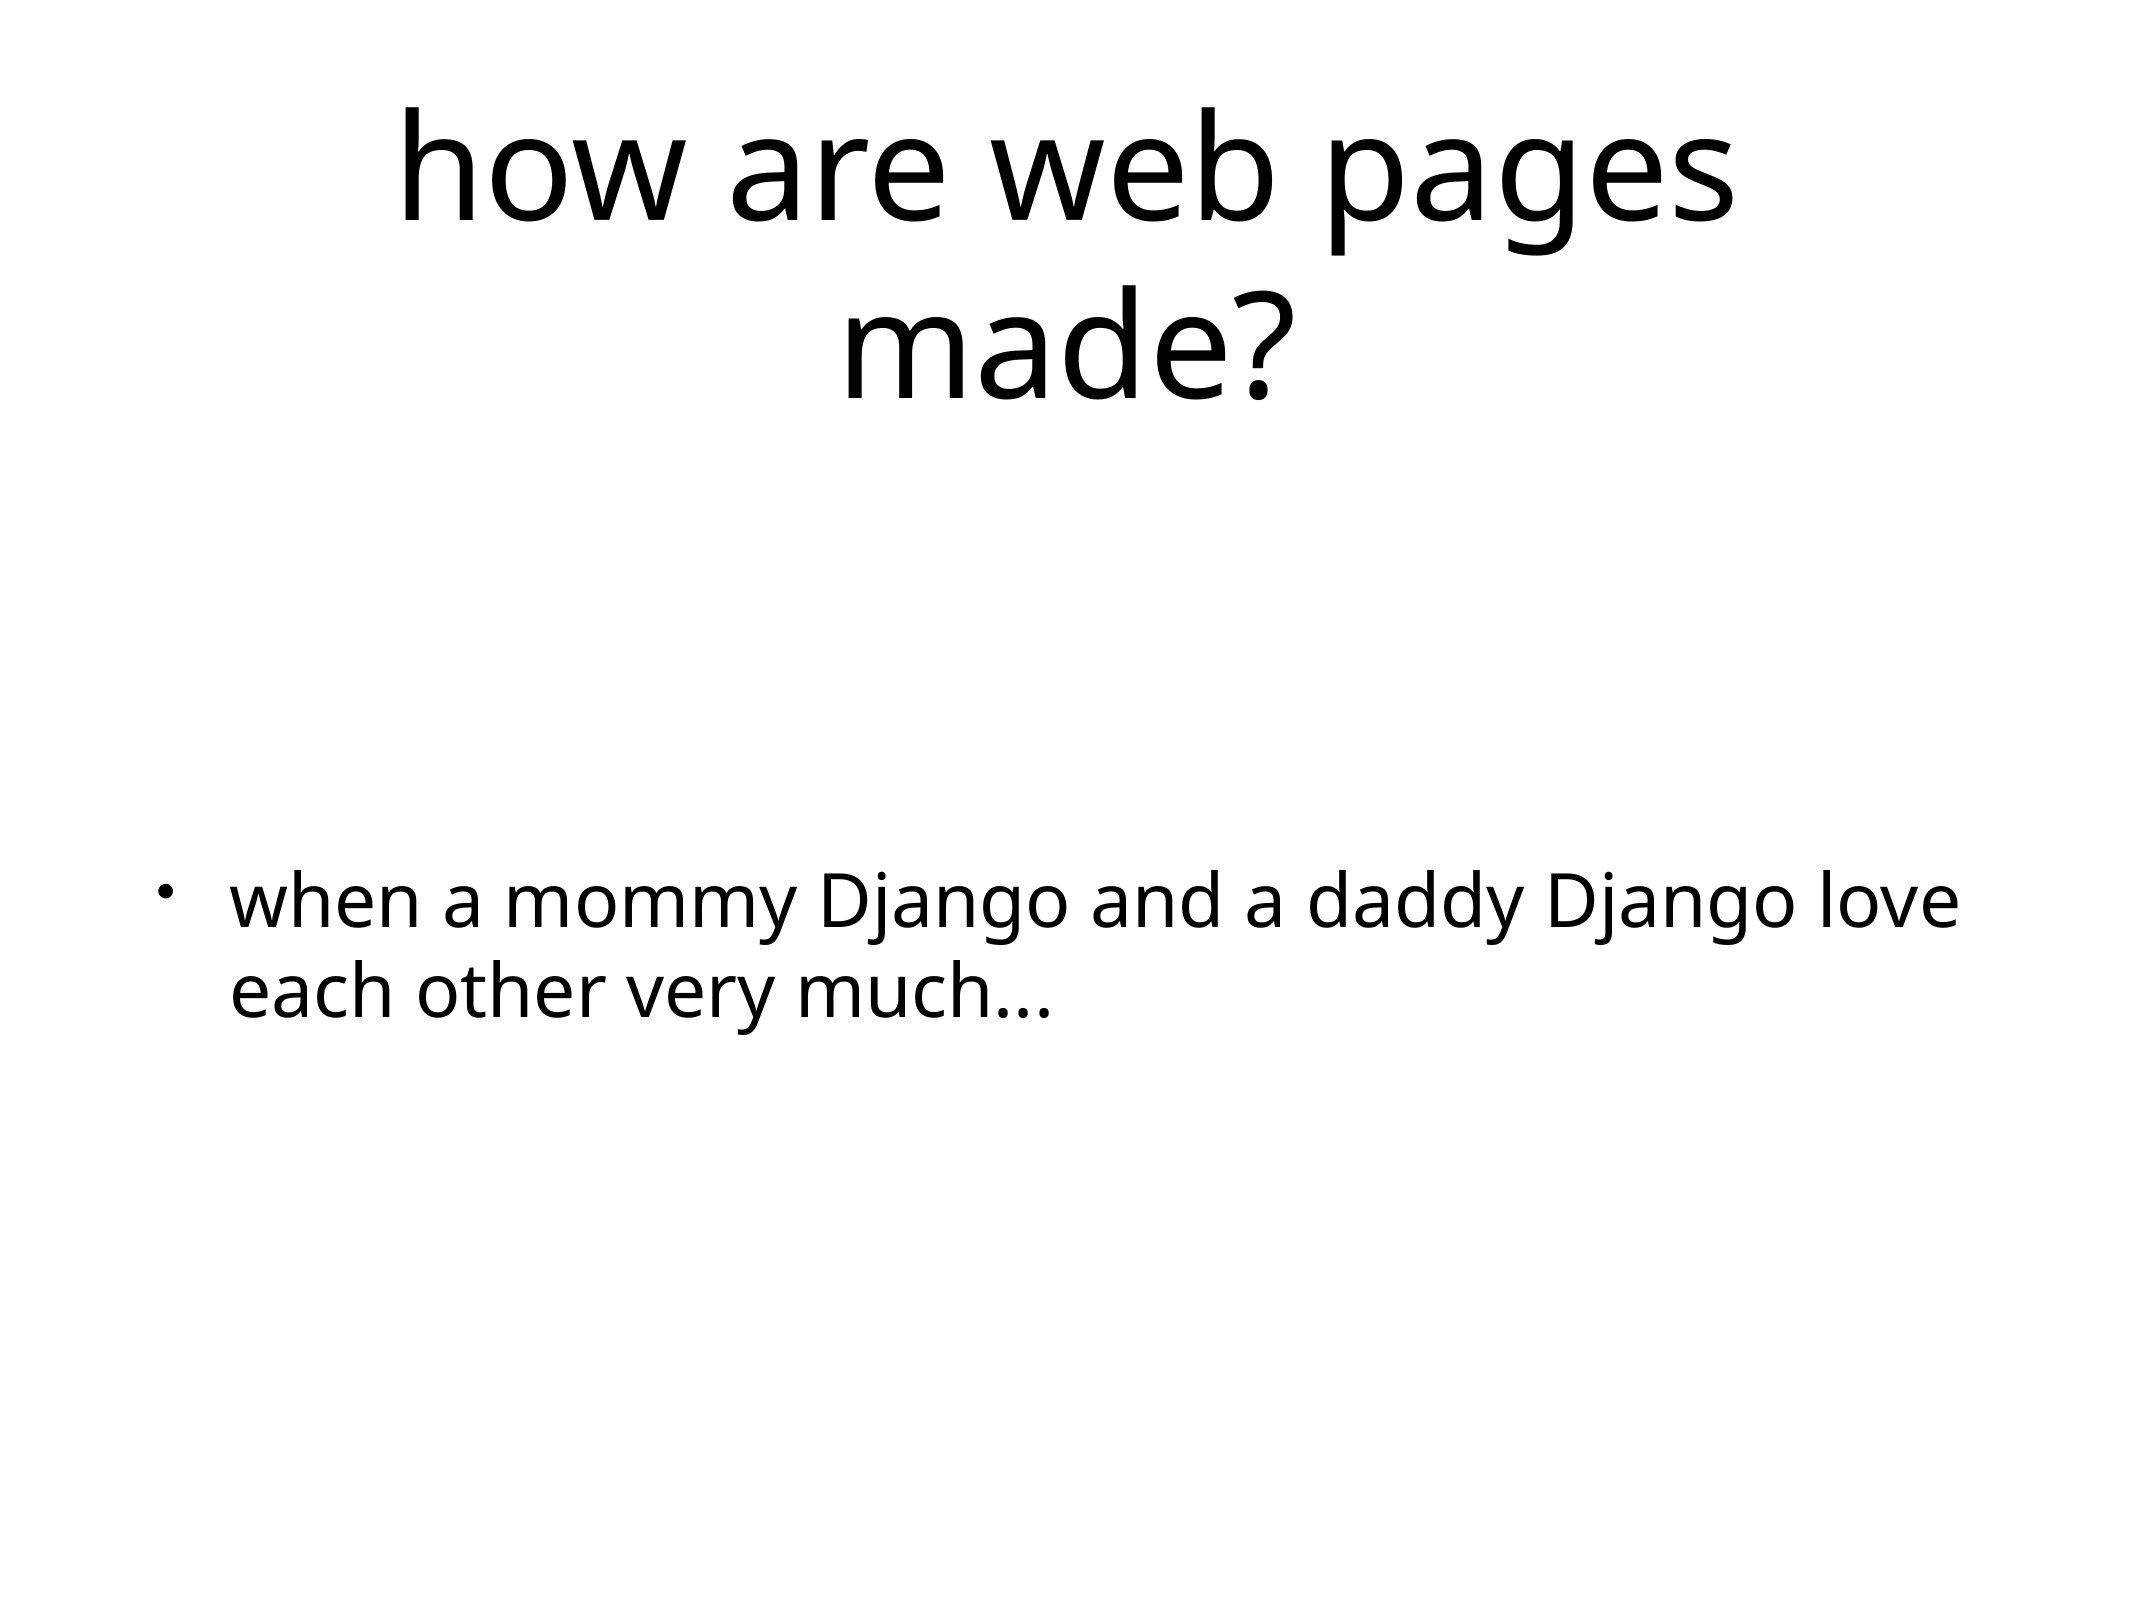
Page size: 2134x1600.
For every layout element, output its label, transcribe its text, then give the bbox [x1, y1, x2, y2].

title how are web pages made? [155, 72, 1978, 426]
list when a mommy Django and a daddy Django love each other very much... [155, 426, 1978, 1459]
